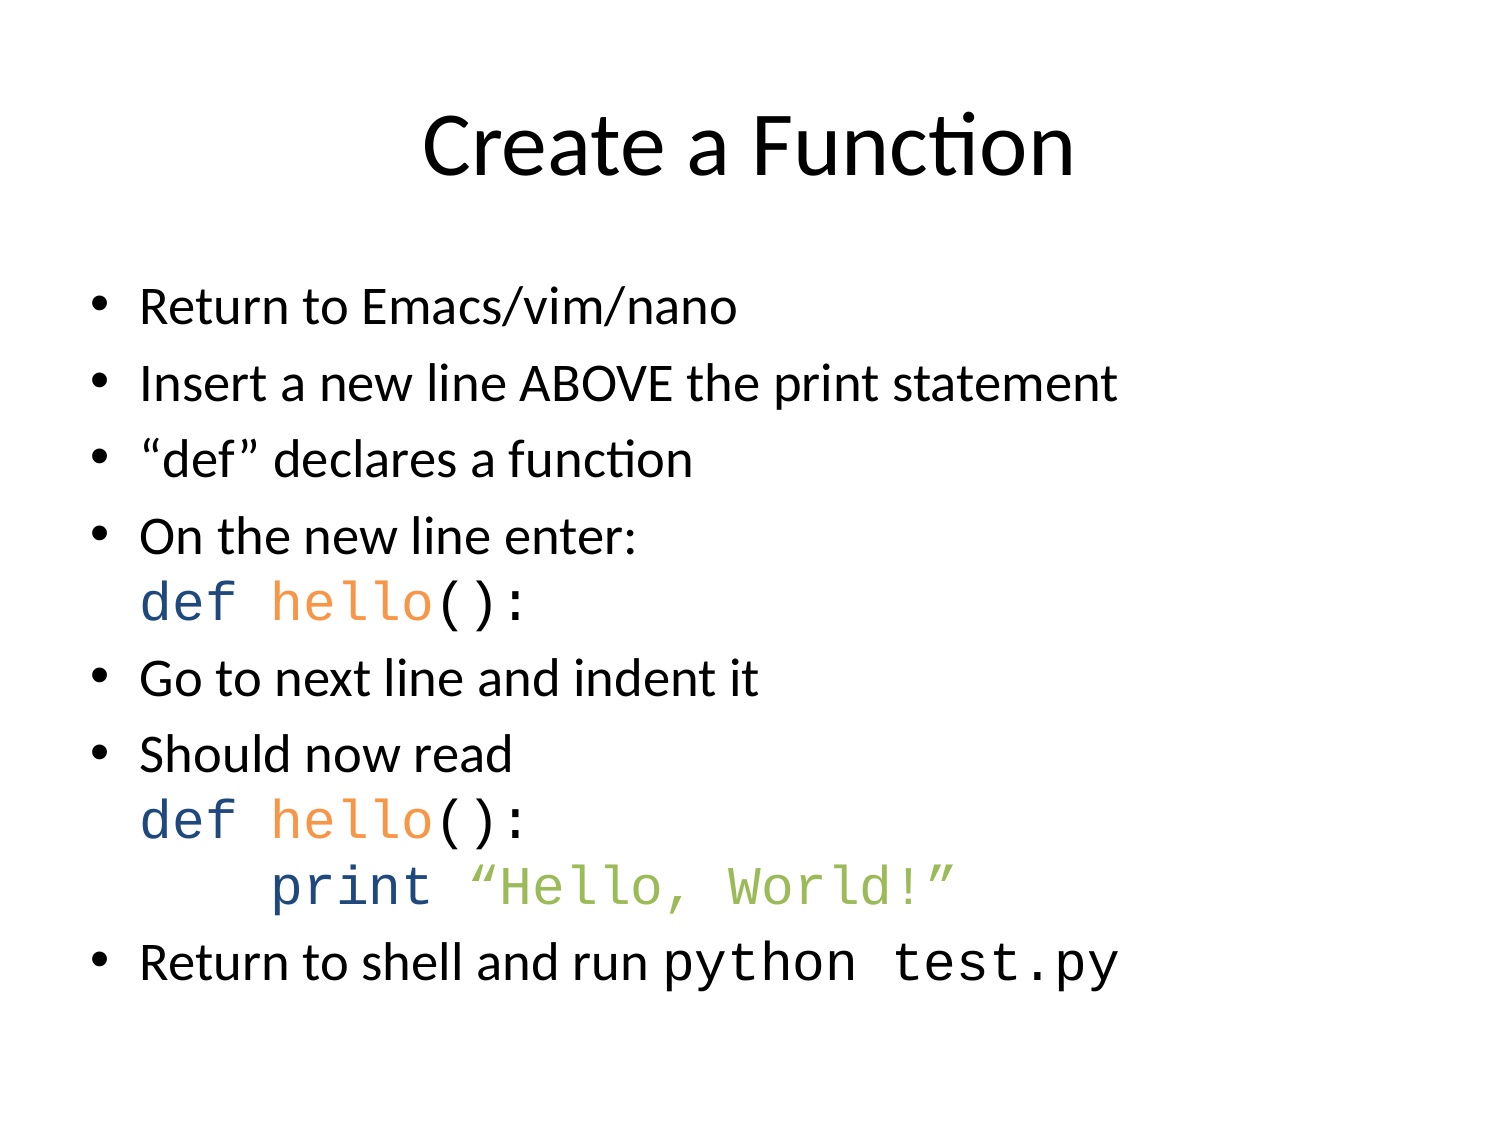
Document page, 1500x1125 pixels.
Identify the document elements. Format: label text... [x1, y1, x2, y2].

title Create a Function [75, 45, 1425, 233]
list Return to Emacs/vim/nano Insert a new line ABOVE the print statement “def” declares a function On the new line enter: def hello(): Go to next line and indent it Should now read def hello(): print “Hello, World!” Return to shell and run python test.py [75, 262, 1425, 1005]
